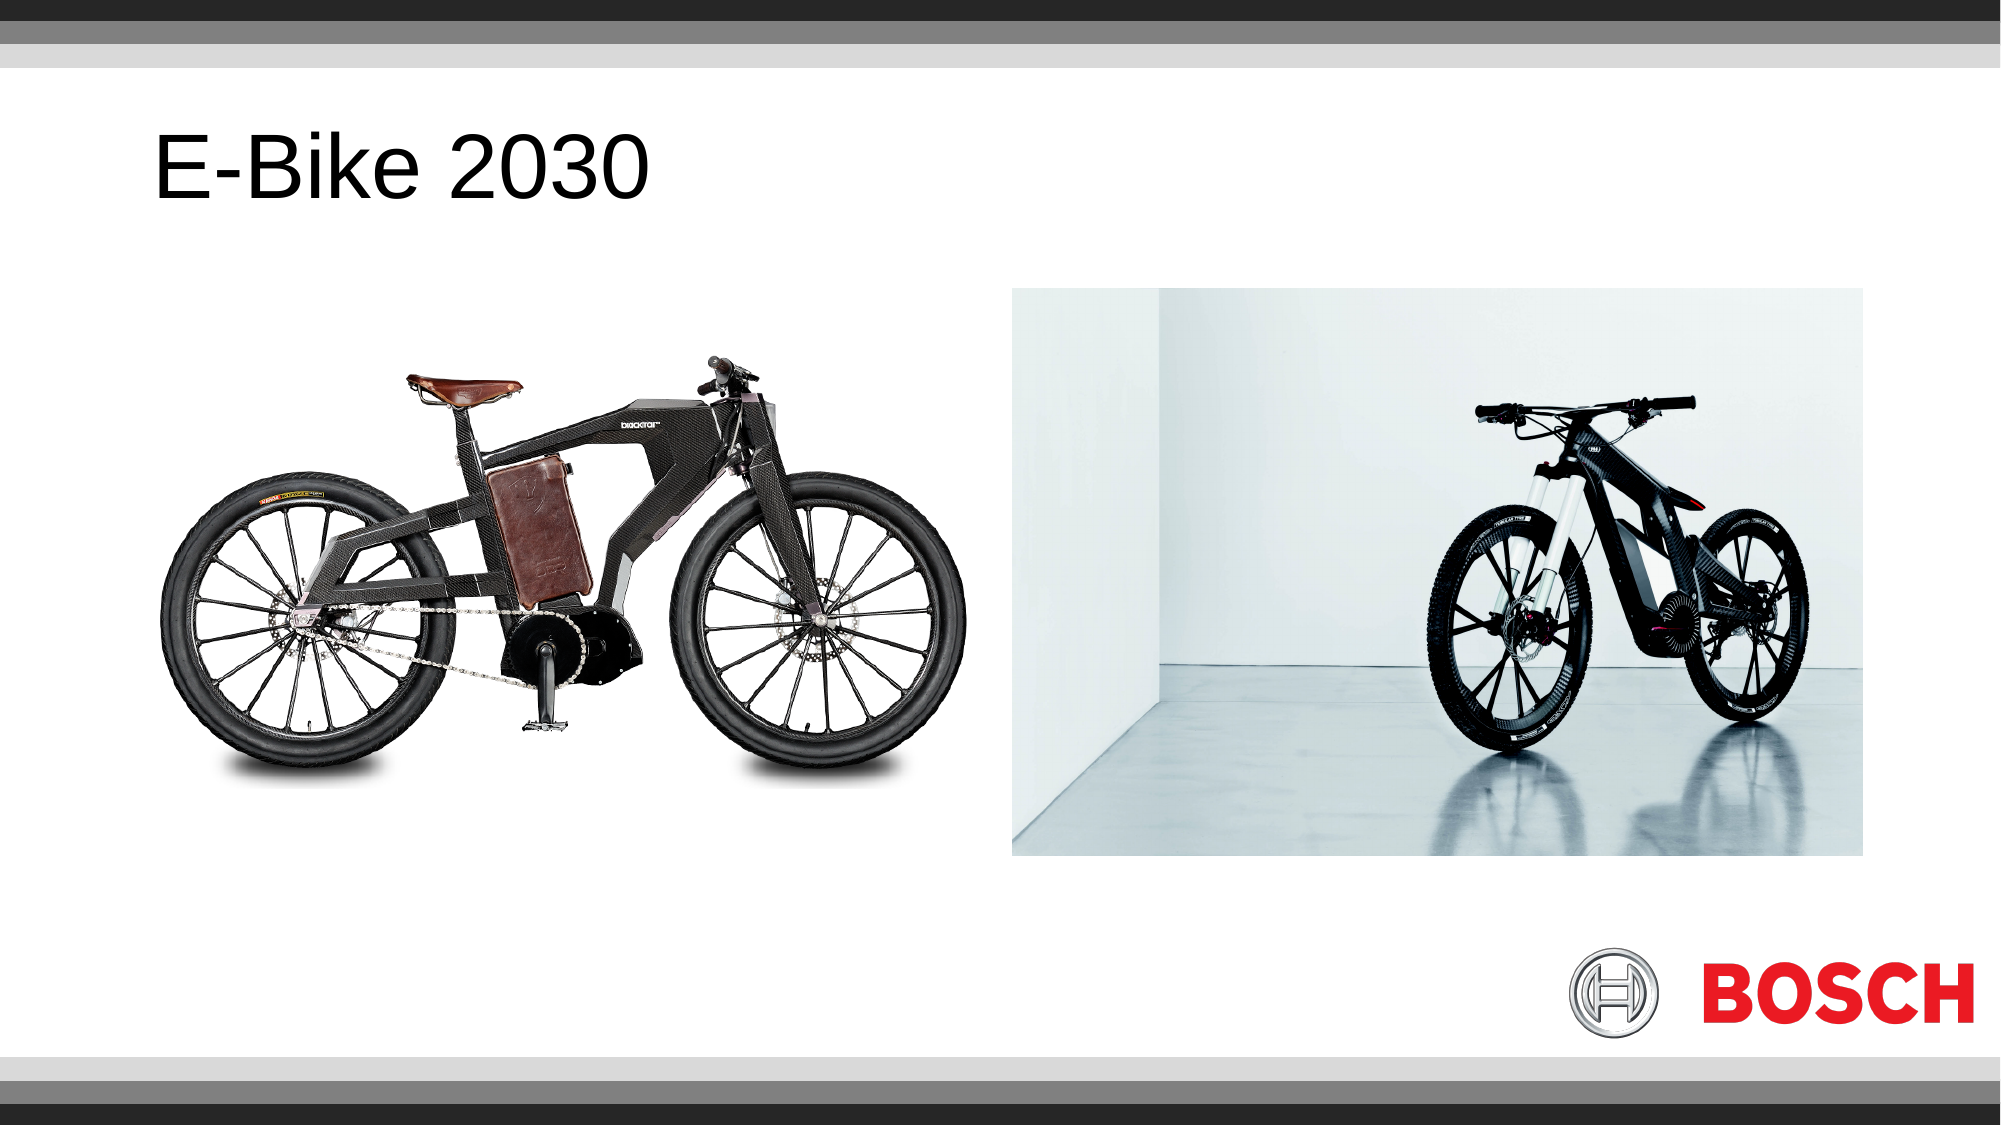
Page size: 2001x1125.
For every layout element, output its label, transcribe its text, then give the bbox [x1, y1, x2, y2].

picture [1565, 945, 1977, 1043]
title E-Bike 2030 [137, 59, 1863, 278]
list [1012, 288, 1863, 856]
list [137, 354, 988, 790]
